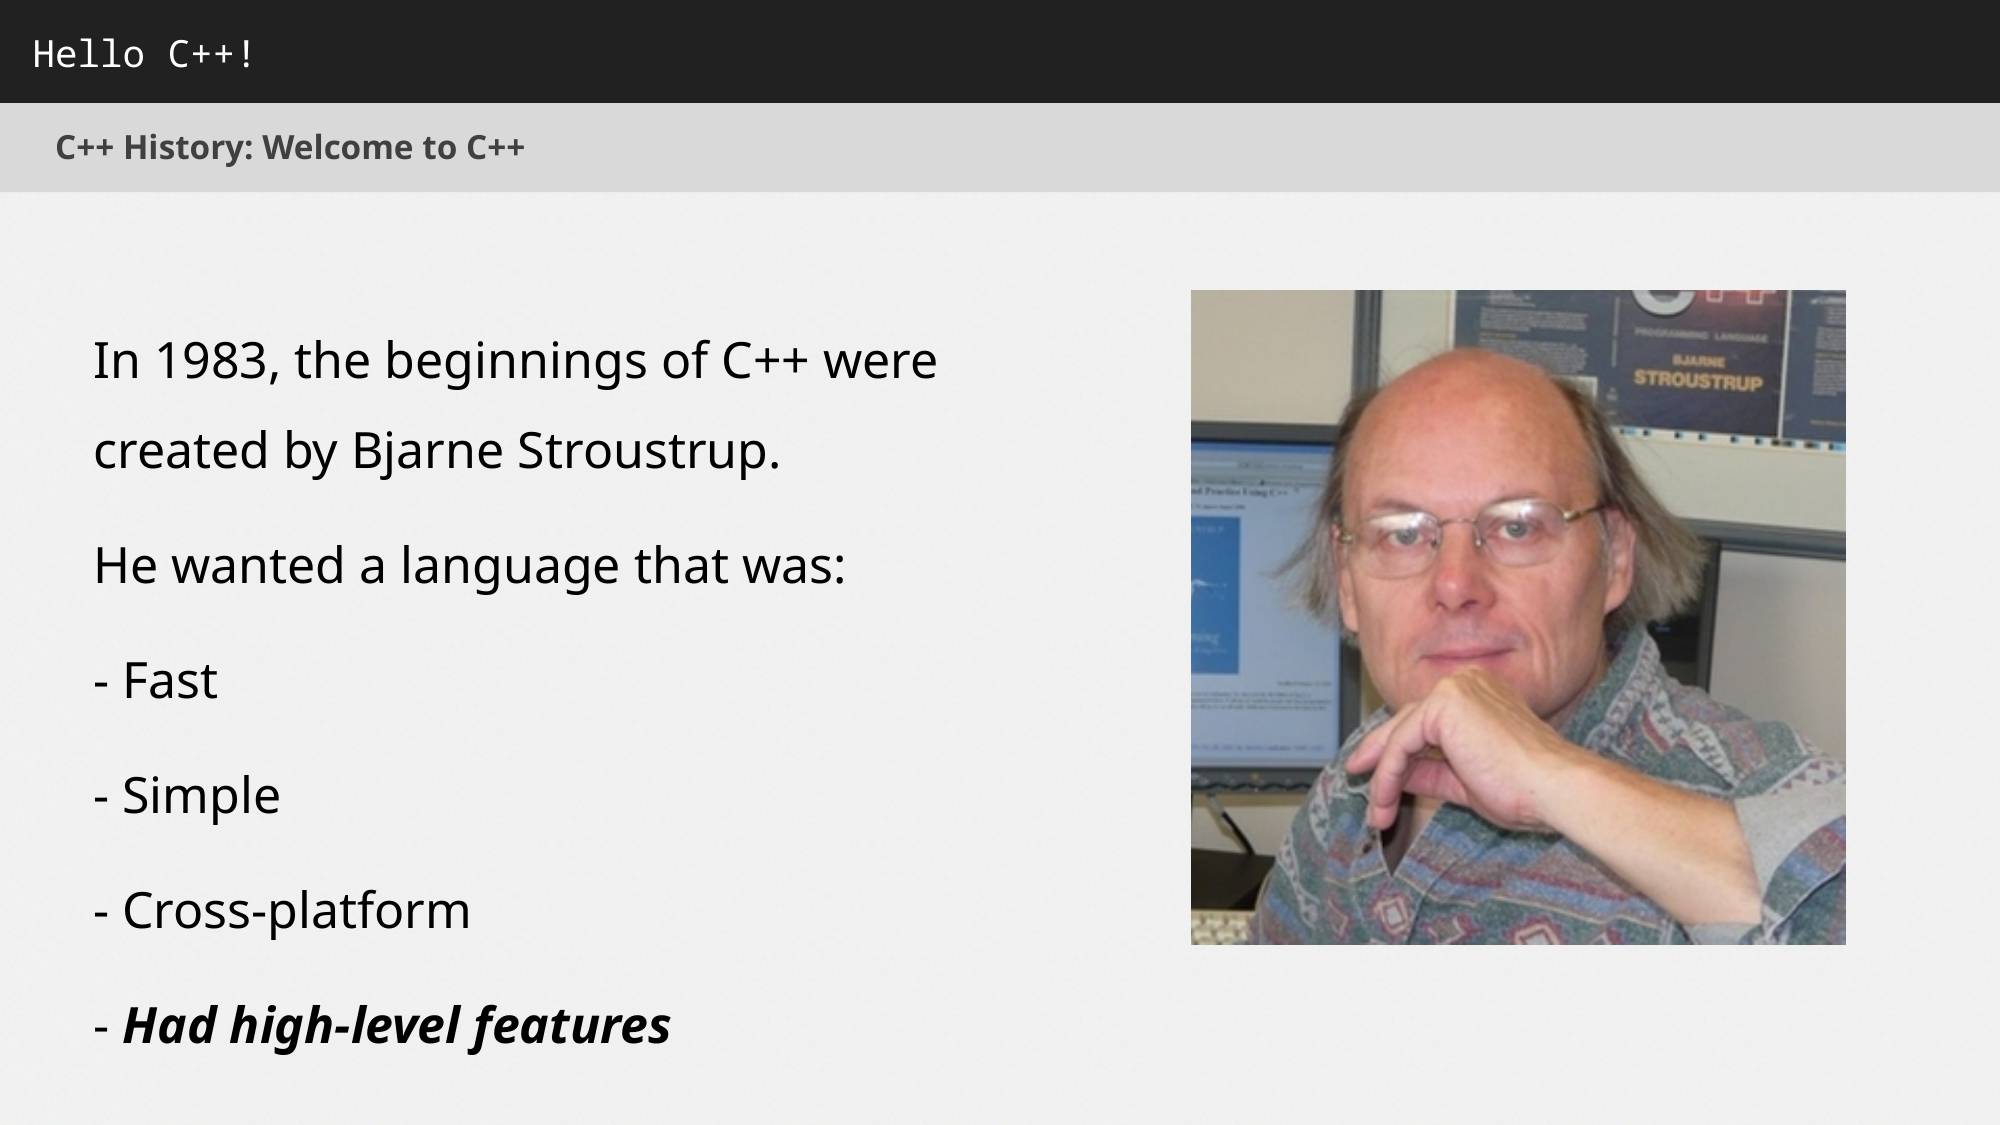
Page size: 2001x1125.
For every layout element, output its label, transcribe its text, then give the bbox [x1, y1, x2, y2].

text_box Hello C++! [17, 22, 349, 83]
text_box [0, 103, 2000, 193]
picture [1191, 290, 1846, 945]
text_box [0, 0, 2000, 103]
text_box C++ History: Welcome to C++ [40, 119, 541, 175]
text_box In 1983, the beginnings of C++ were created by Bjarne Stroustrup. He wanted a language that was: - Fast - Simple - Cross-platform - Had high-level features [78, 290, 1038, 1125]
text_box [0, 193, 2000, 1125]
